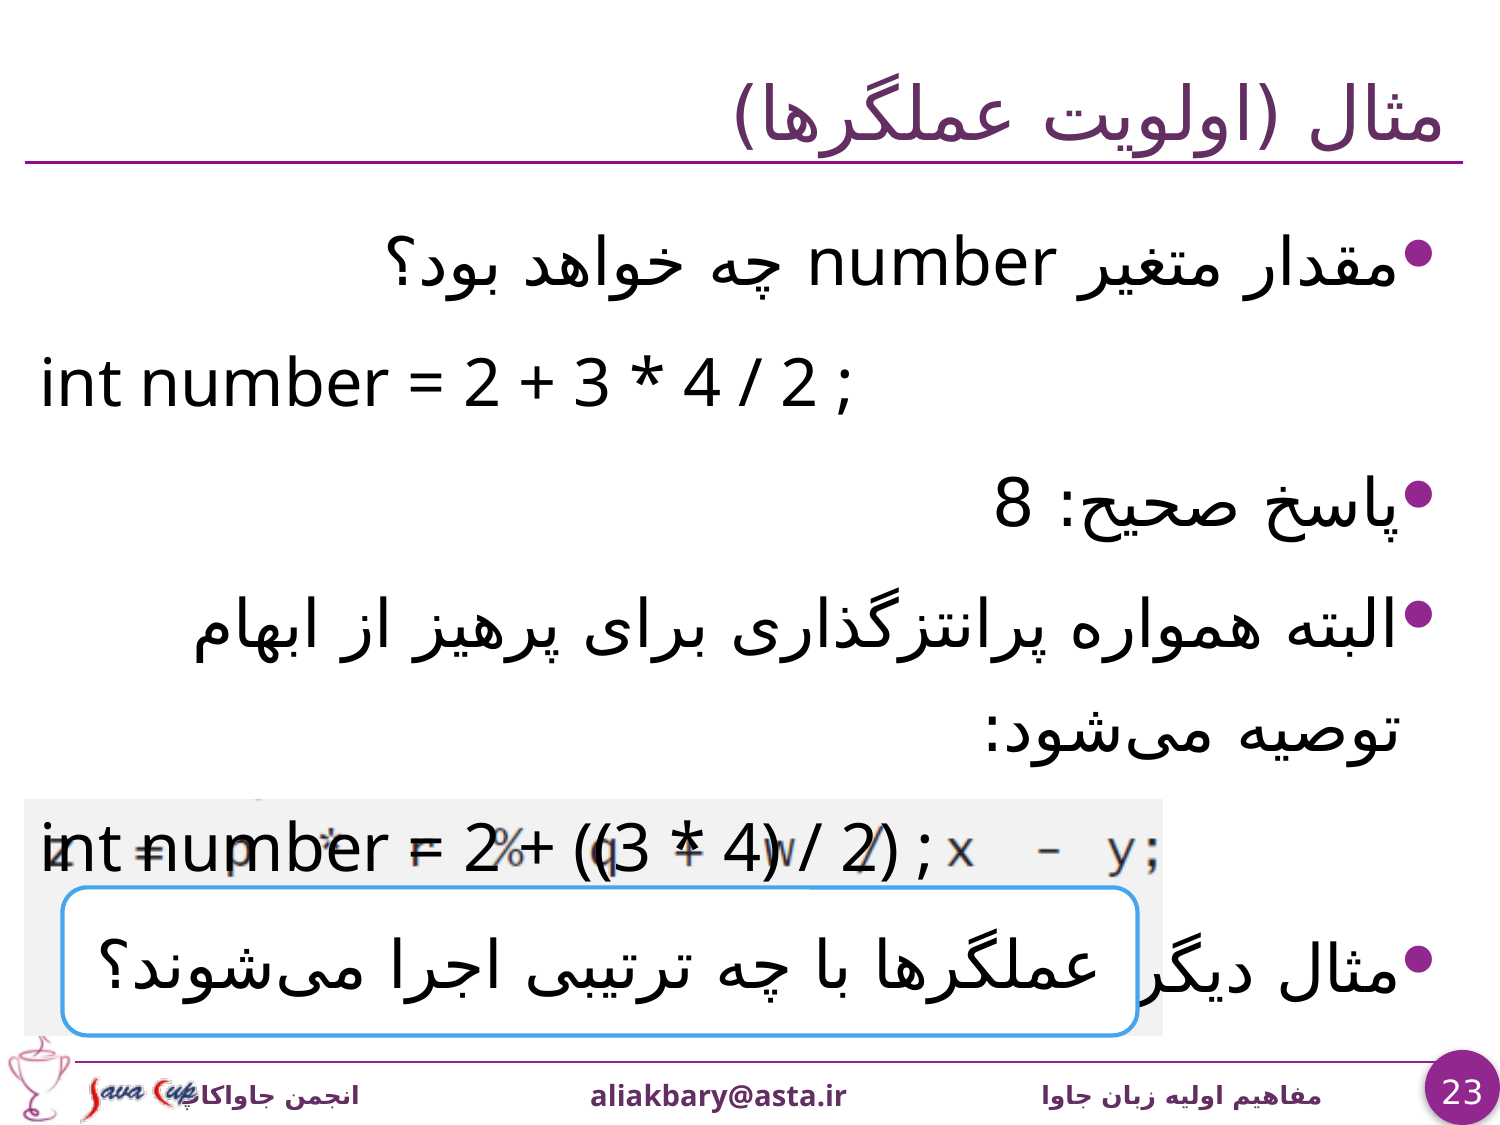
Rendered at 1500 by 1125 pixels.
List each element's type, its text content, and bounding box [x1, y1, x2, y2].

title مثال (اولويت عملگرها) [24, 37, 1463, 163]
picture [6, 799, 1163, 1125]
list مقدار متغير number چه خواهد بود؟ int number = 2 + 3 * 4 / 2 ; پاسخ صحیح: 8 البته همواره پرانتزگذاری برای پرهيز از ابهام توصيه می‌شود: int number = 2 + ((3 * 4) / 2) ; مثال ديگر: [24, 187, 1463, 1063]
picture [79, 1076, 200, 1125]
